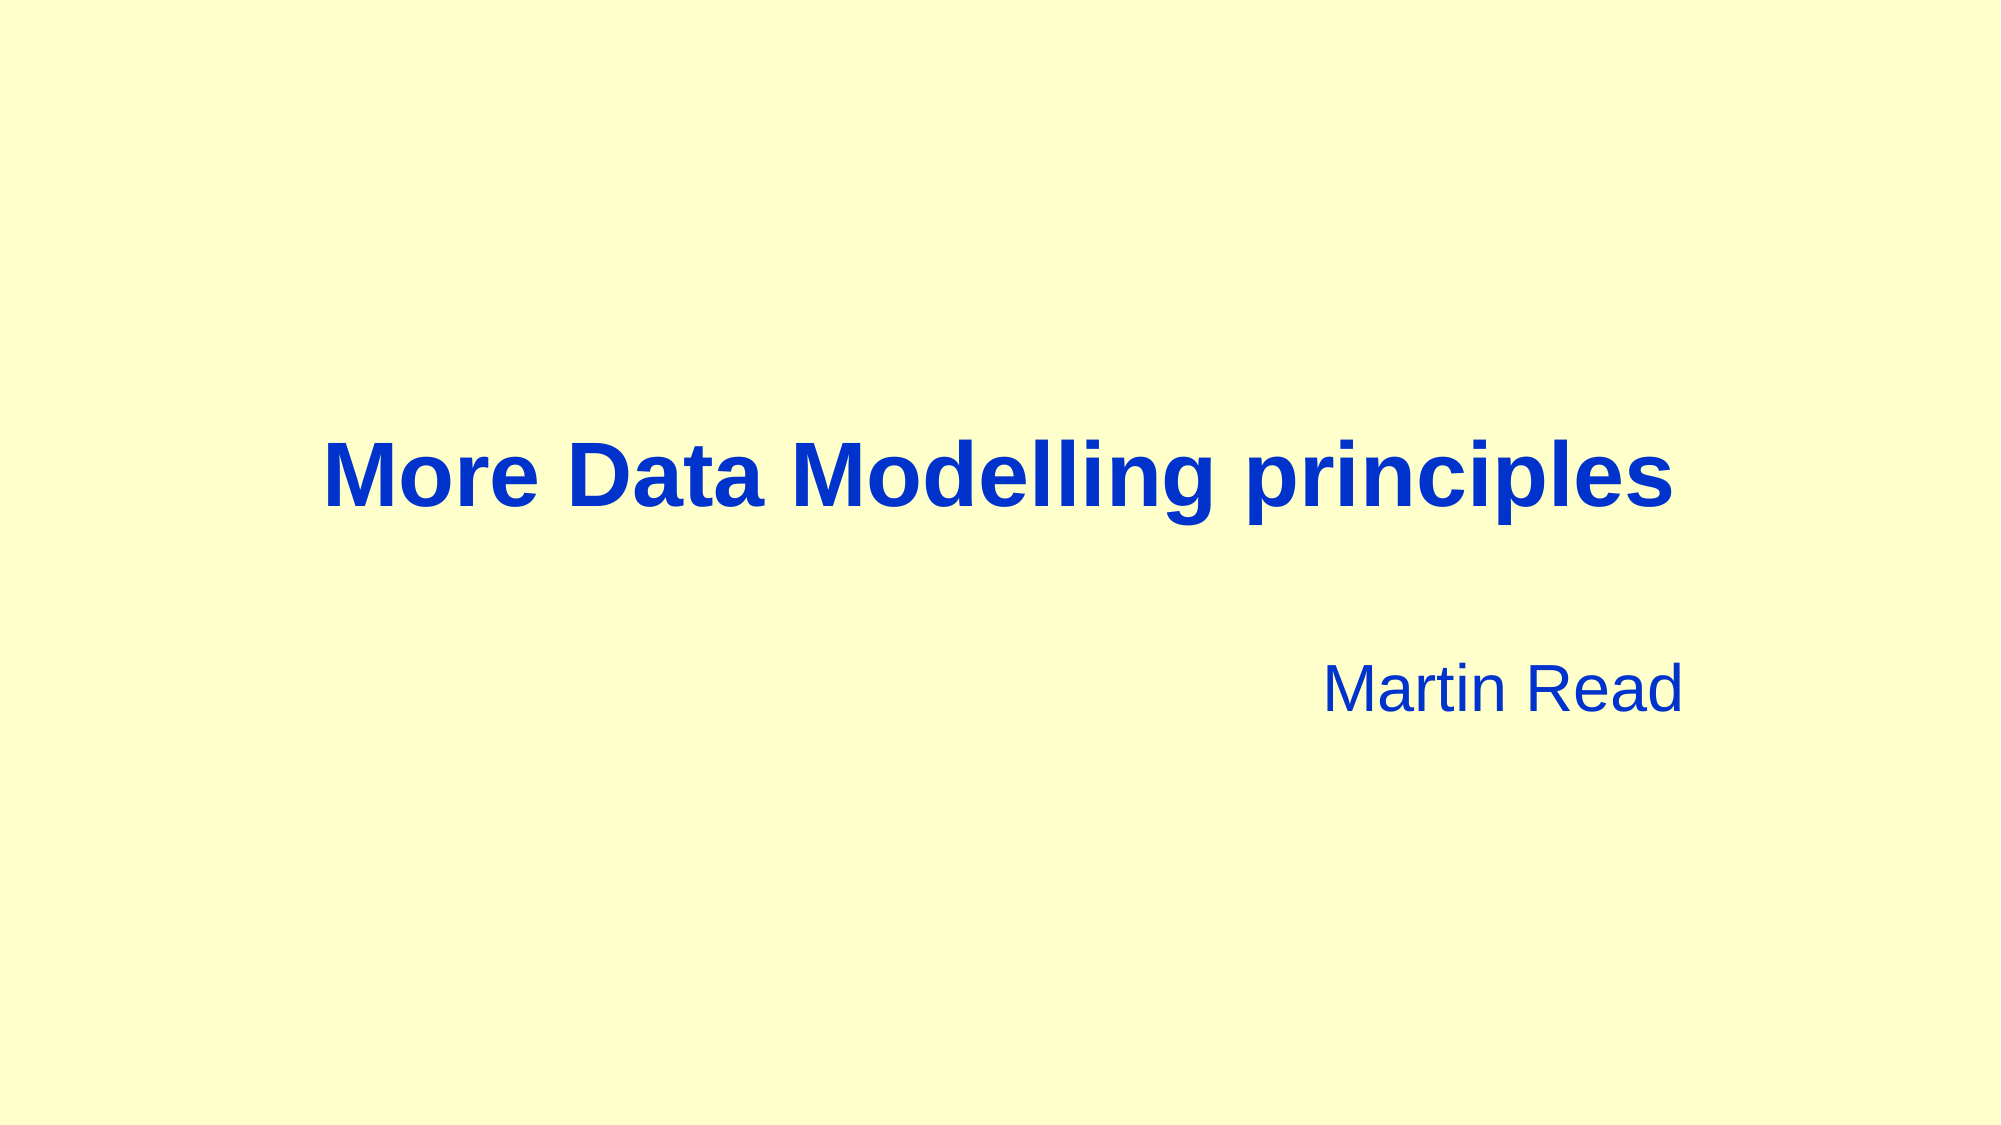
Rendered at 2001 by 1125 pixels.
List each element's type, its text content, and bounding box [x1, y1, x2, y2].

title More Data Modelling principles [150, 349, 1850, 591]
subtitle Martin Read [300, 637, 1700, 925]
